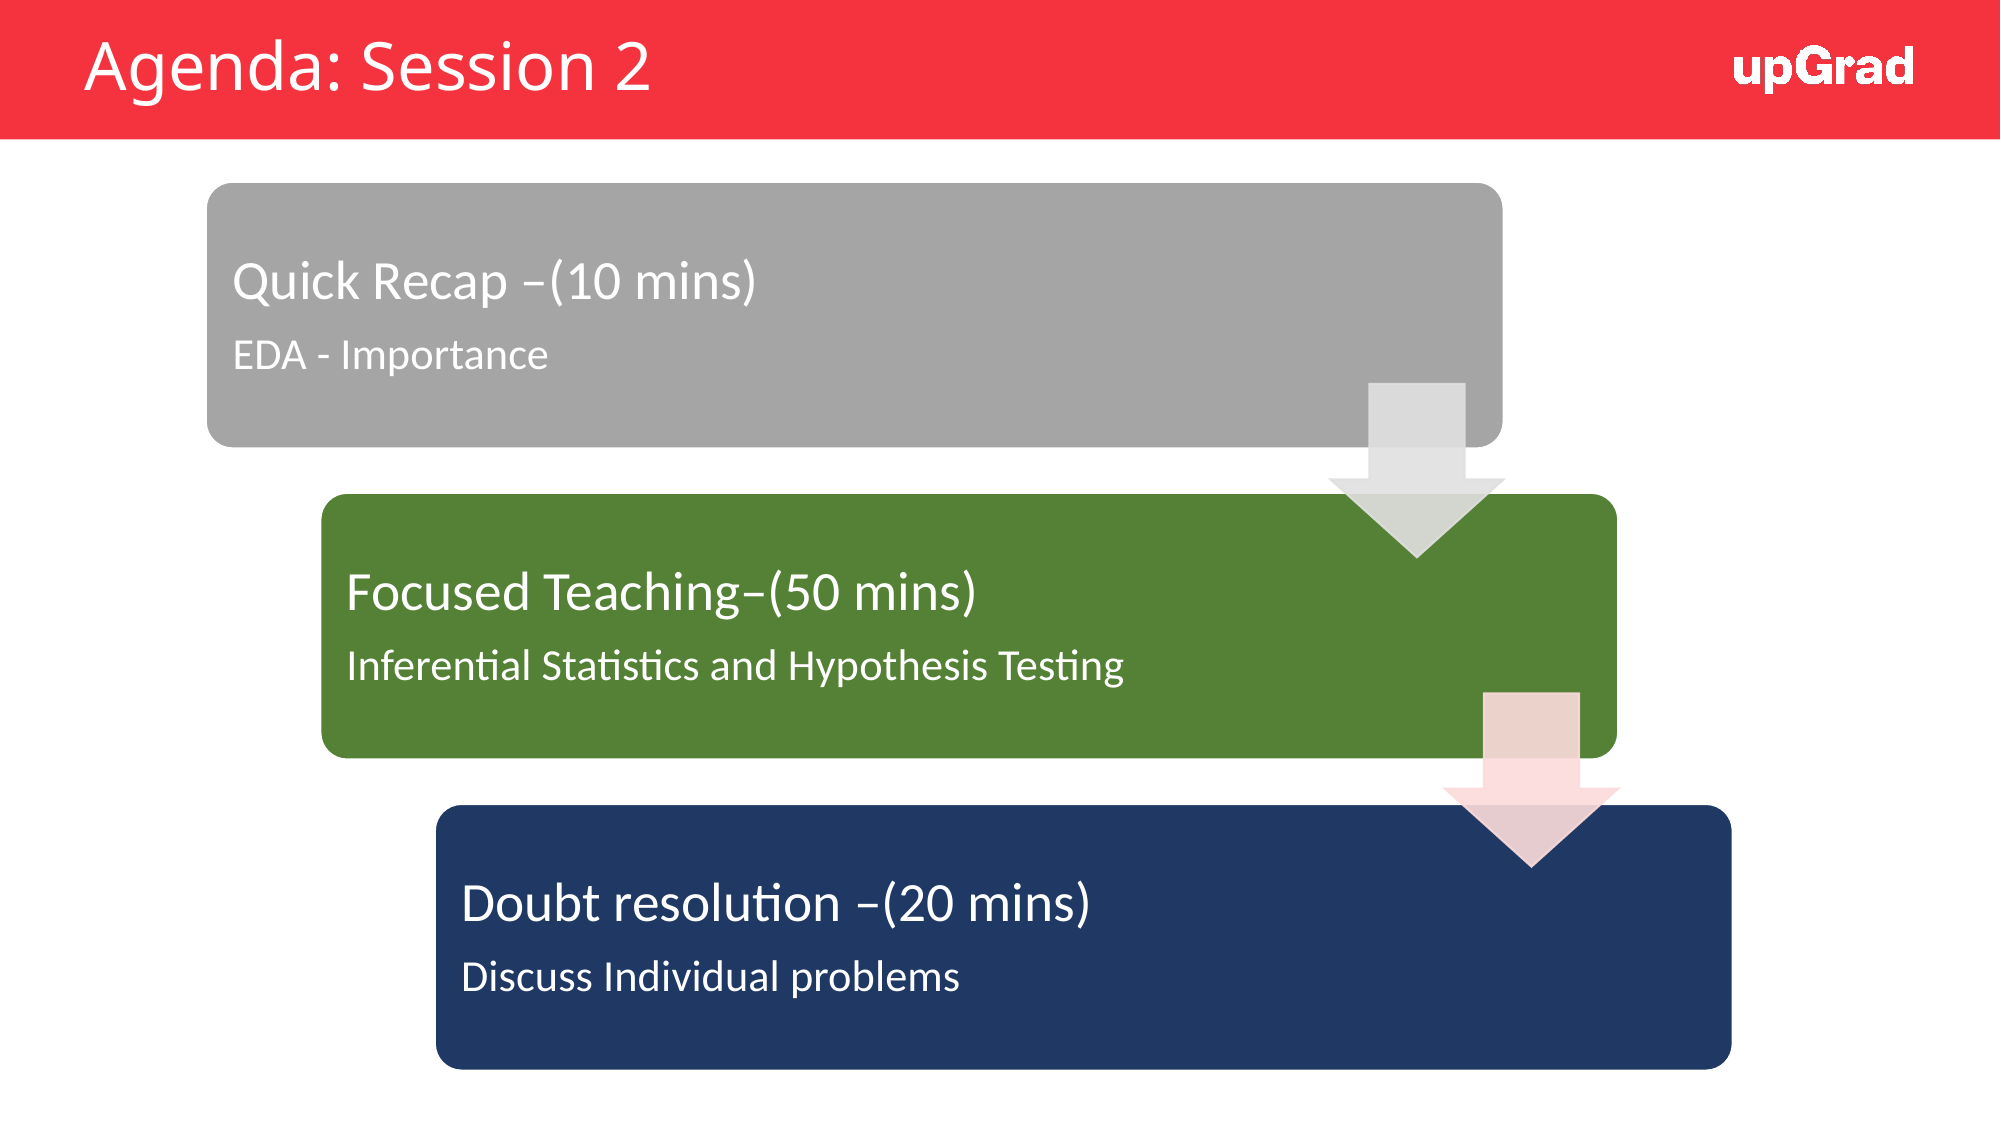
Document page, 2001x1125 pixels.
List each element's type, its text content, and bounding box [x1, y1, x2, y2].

picture [1734, 45, 1913, 94]
title Agenda: Session 2 [69, 26, 887, 111]
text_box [205, 181, 1733, 1071]
